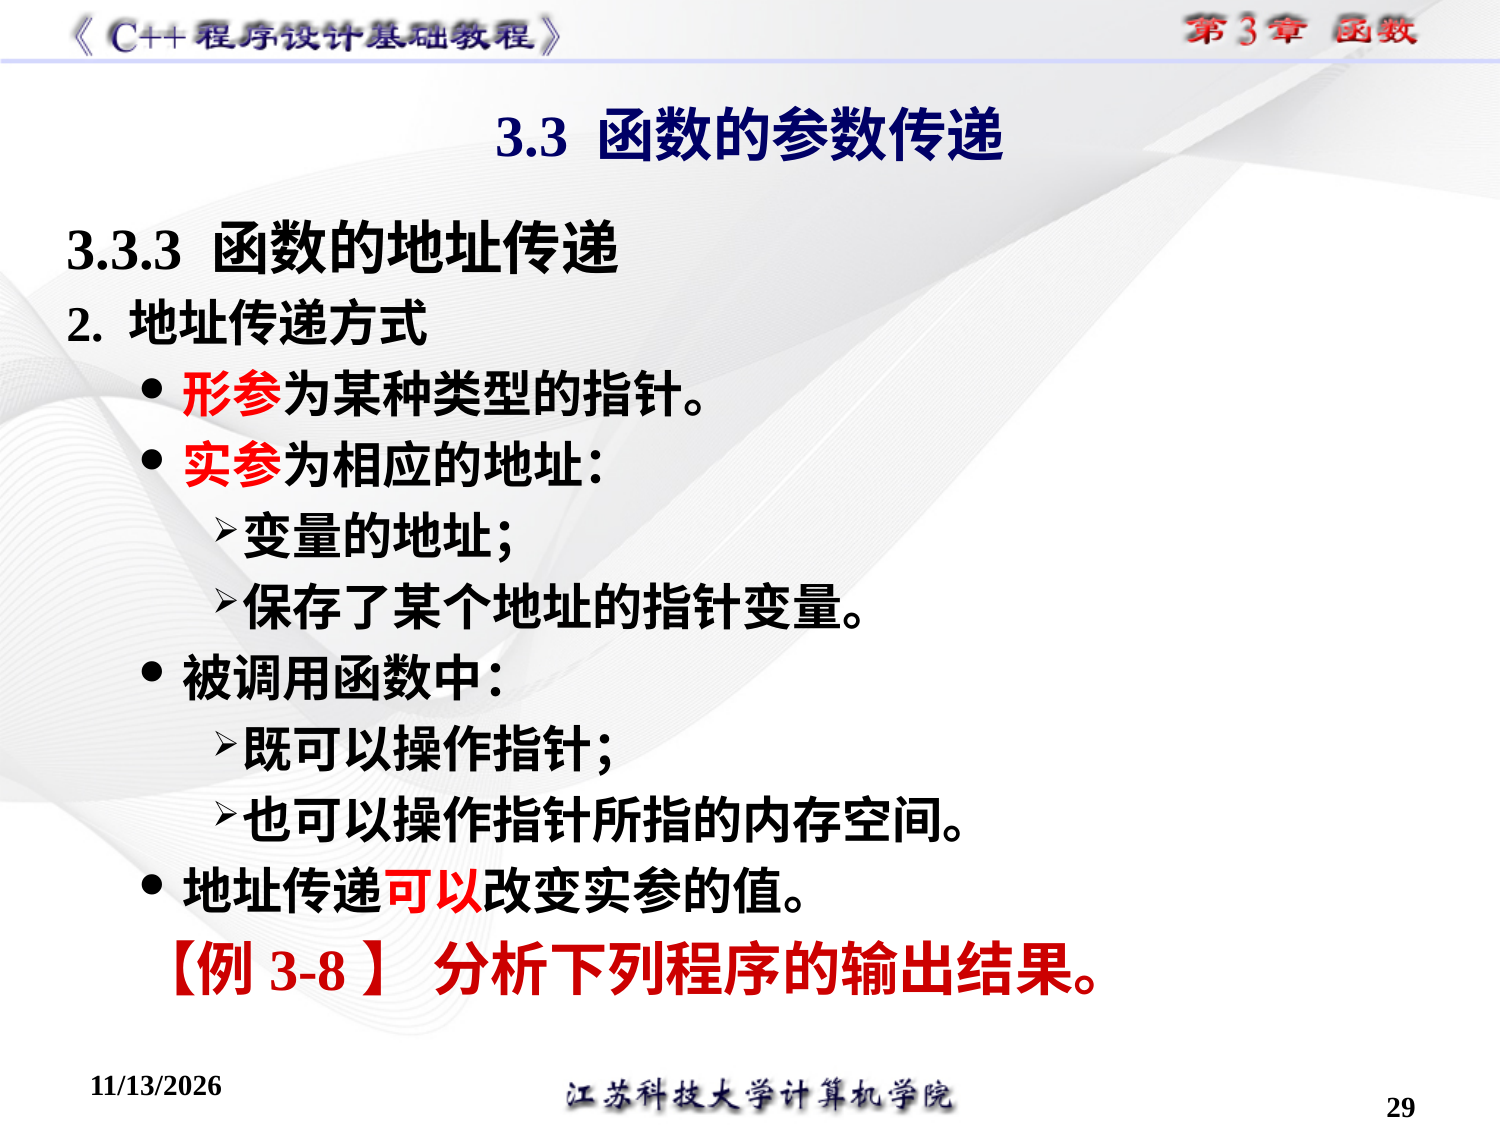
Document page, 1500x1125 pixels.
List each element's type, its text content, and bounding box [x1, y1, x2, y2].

picture [0, 0, 1500, 1125]
list 3.3.3 函数的地址传递 2. 地址传递方式 形参为某种类型的指针。 实参为相应的地址： 变量的地址； 保存了某个地址的指针变量。 被调用函数中： 既可以操作指针； 也可以操作指针所指的内存空间。 地址传递可以改变实参的值。 【例3-8】 分析下列程序的输出结果。 [51, 196, 1448, 1036]
title 3.3 函数的参数传递 [74, 80, 1426, 185]
